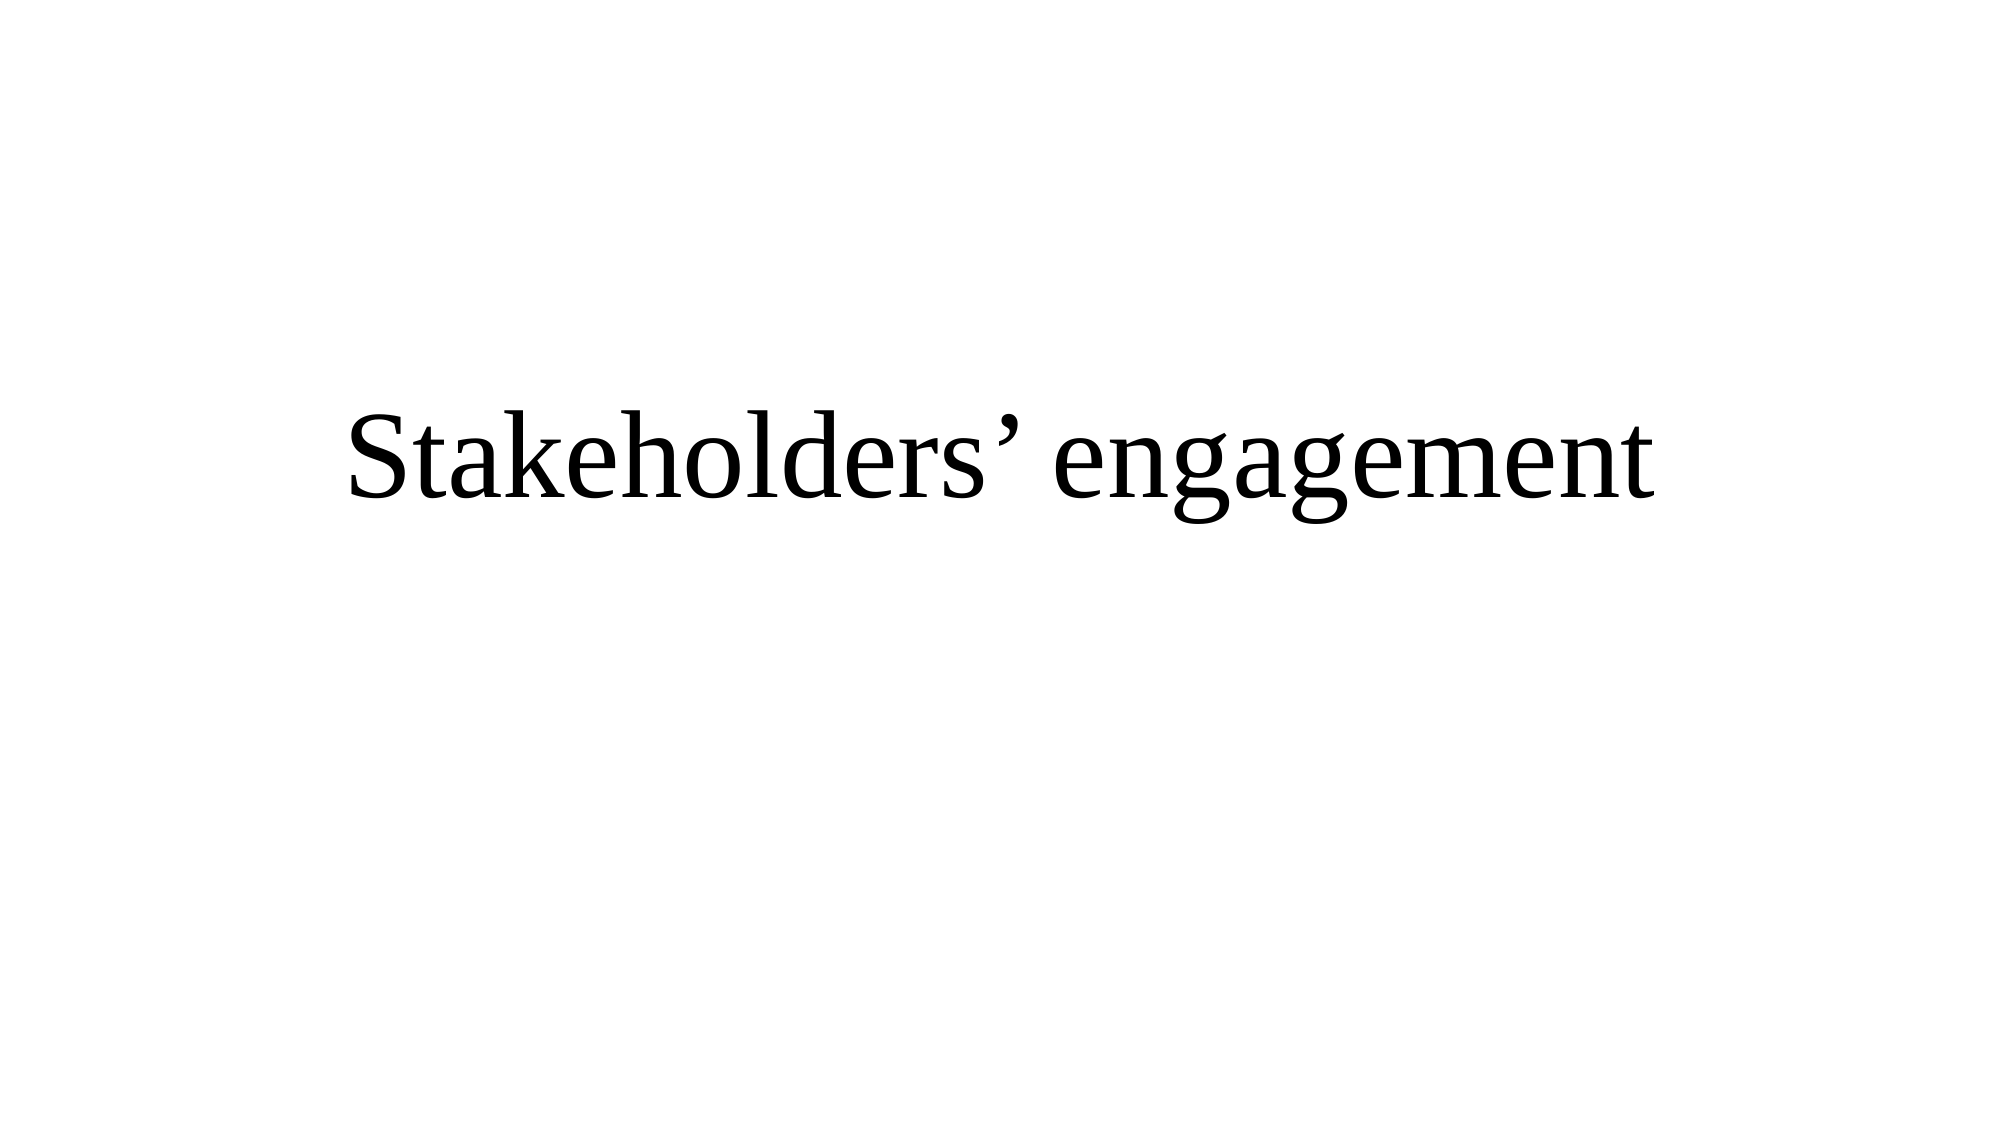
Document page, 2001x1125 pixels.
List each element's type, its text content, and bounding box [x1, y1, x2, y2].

title Stakeholders’ engagement [249, 290, 1750, 682]
